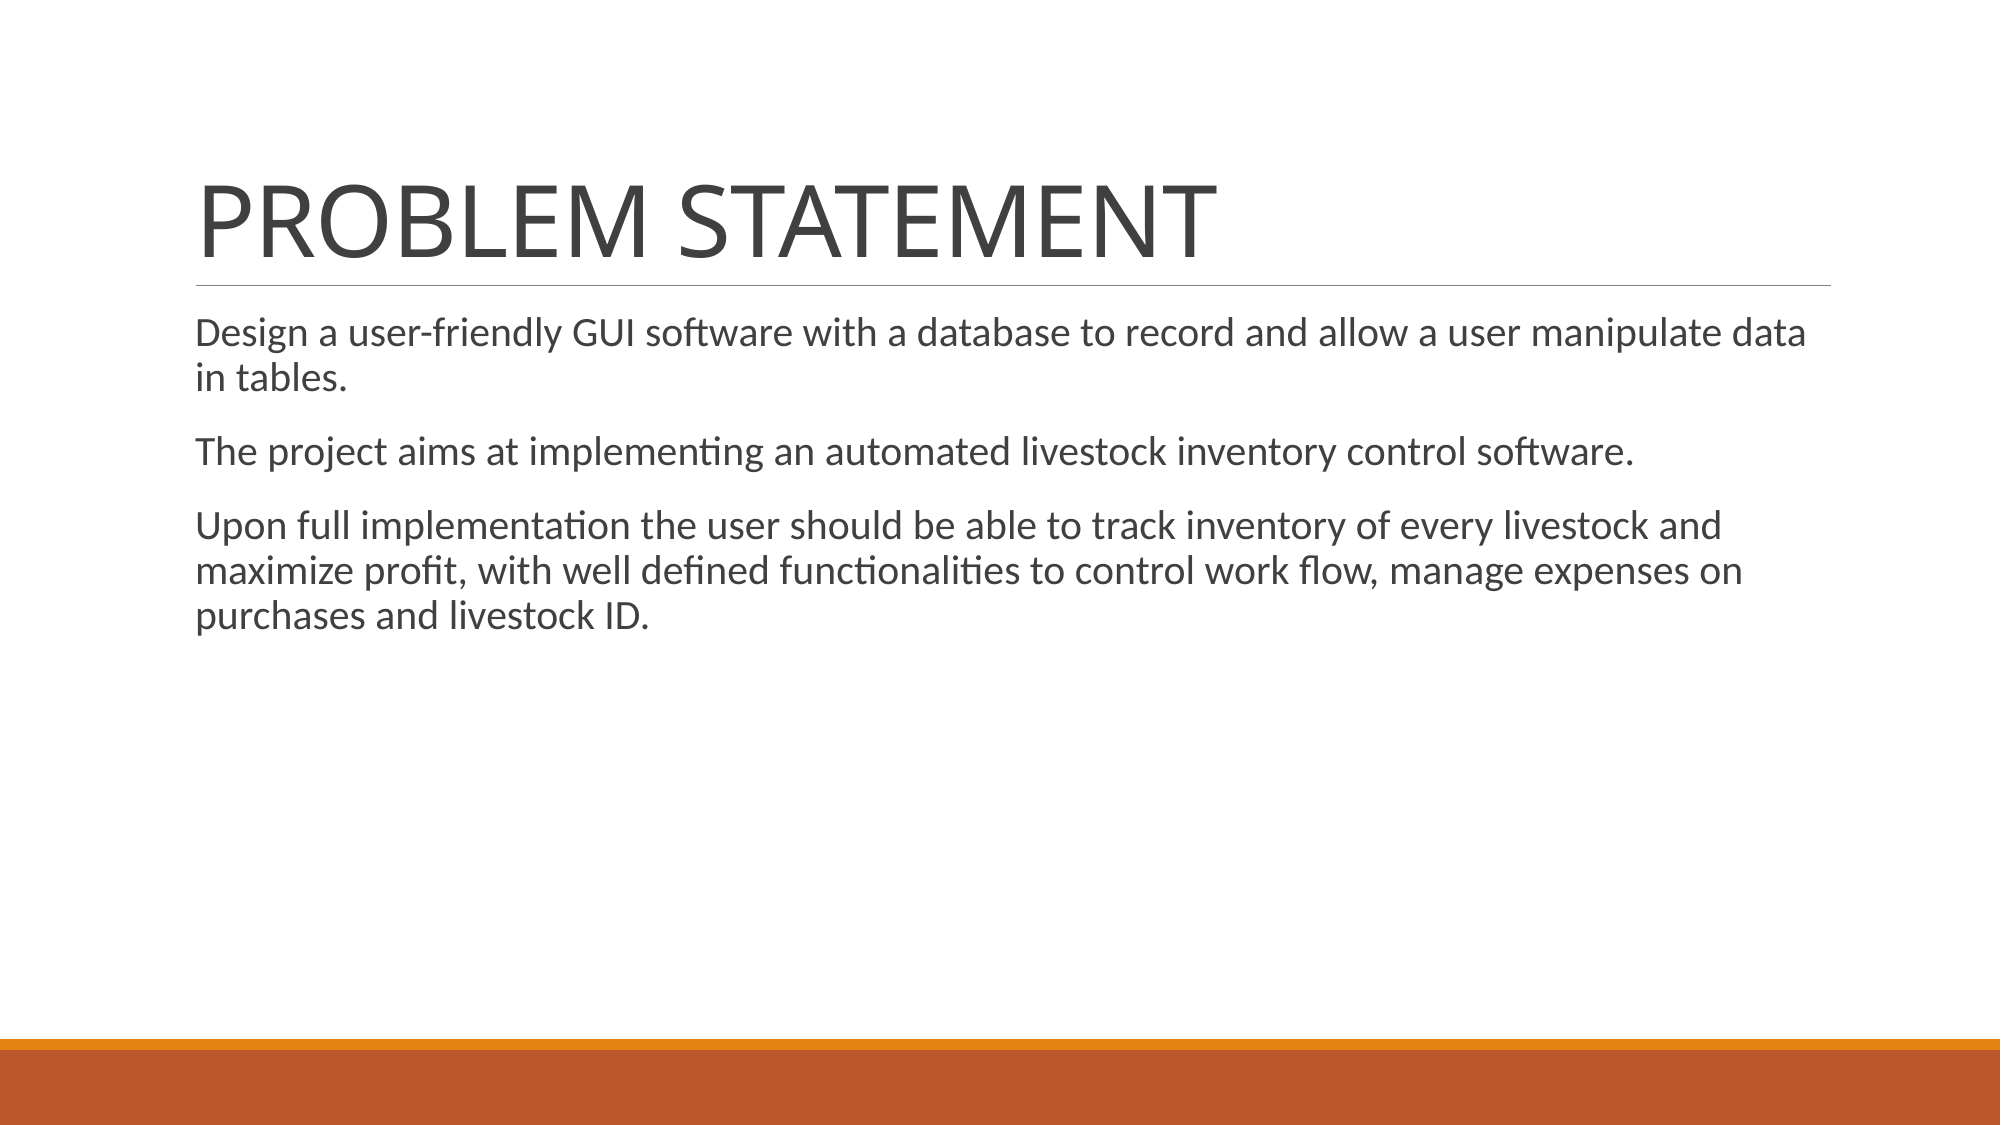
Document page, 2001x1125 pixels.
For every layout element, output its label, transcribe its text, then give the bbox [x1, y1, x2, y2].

list Design a user-friendly GUI software with a database to record and allow a user manipulate data in tables. The project aims at implementing an automated livestock inventory control software. Upon full implementation the user should be able to track inventory of every livestock and maximize profit, with well defined functionalities to control work flow, manage expenses on purchases and livestock ID. [180, 302, 1830, 963]
title PROBLEM STATEMENT [180, 47, 1830, 285]
